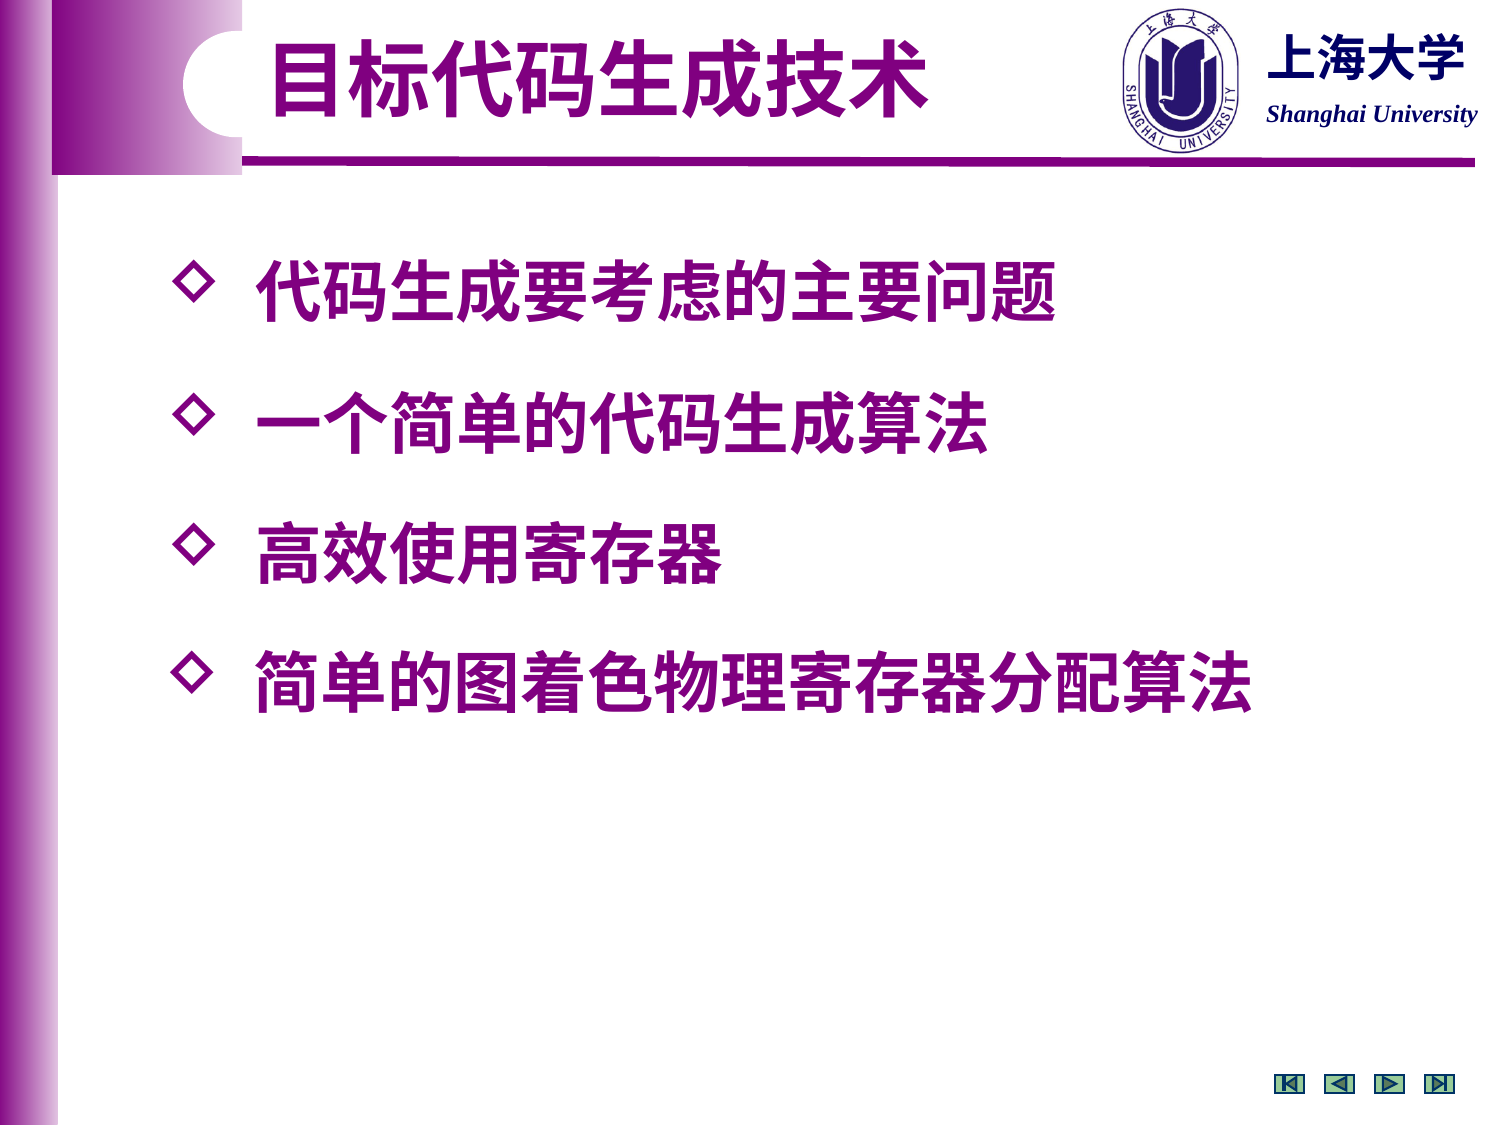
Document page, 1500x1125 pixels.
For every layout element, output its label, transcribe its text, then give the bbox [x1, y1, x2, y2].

text_box 简单的图着色物理寄存器分配算法 [147, 633, 1270, 728]
text_box 目标代码生成技术 [249, 31, 963, 136]
text_box [1374, 1074, 1405, 1093]
text_box 高效使用寄存器 [150, 504, 1100, 600]
text_box [1274, 1074, 1305, 1093]
text_box [1324, 1074, 1355, 1093]
text_box 一个简单的代码生成算法 [150, 374, 1100, 470]
picture [1120, 7, 1241, 154]
text_box 代码生成要考虑的主要问题 [150, 242, 1100, 338]
text_box [1424, 1074, 1455, 1093]
